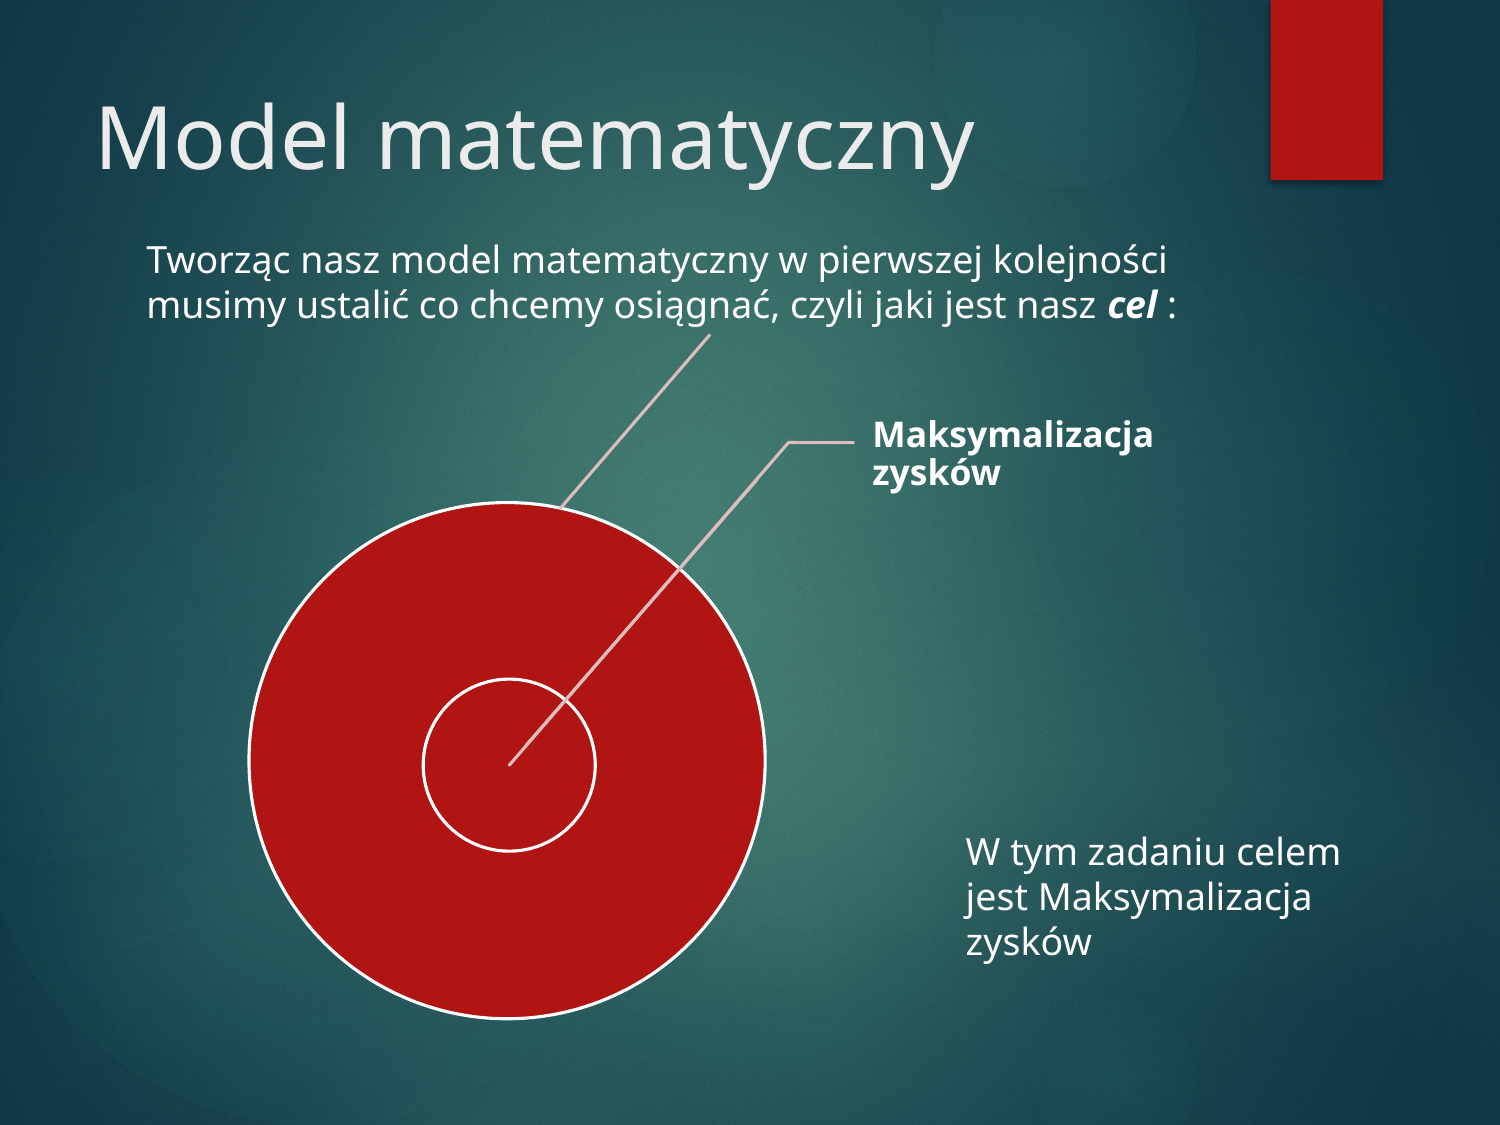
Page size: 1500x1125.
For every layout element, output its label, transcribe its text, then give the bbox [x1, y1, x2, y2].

title Model matematyczny [79, 74, 1237, 304]
text_box W tym zadaniu celem jest Maksymalizacja zysków [1277, 820, 1400, 971]
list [170, 334, 1273, 1024]
text_box Tworząc nasz model matematyczny w pierwszej kolejności musimy ustalić co chcemy osiągnać, czyli jaki jest nasz cel : [131, 228, 1258, 378]
